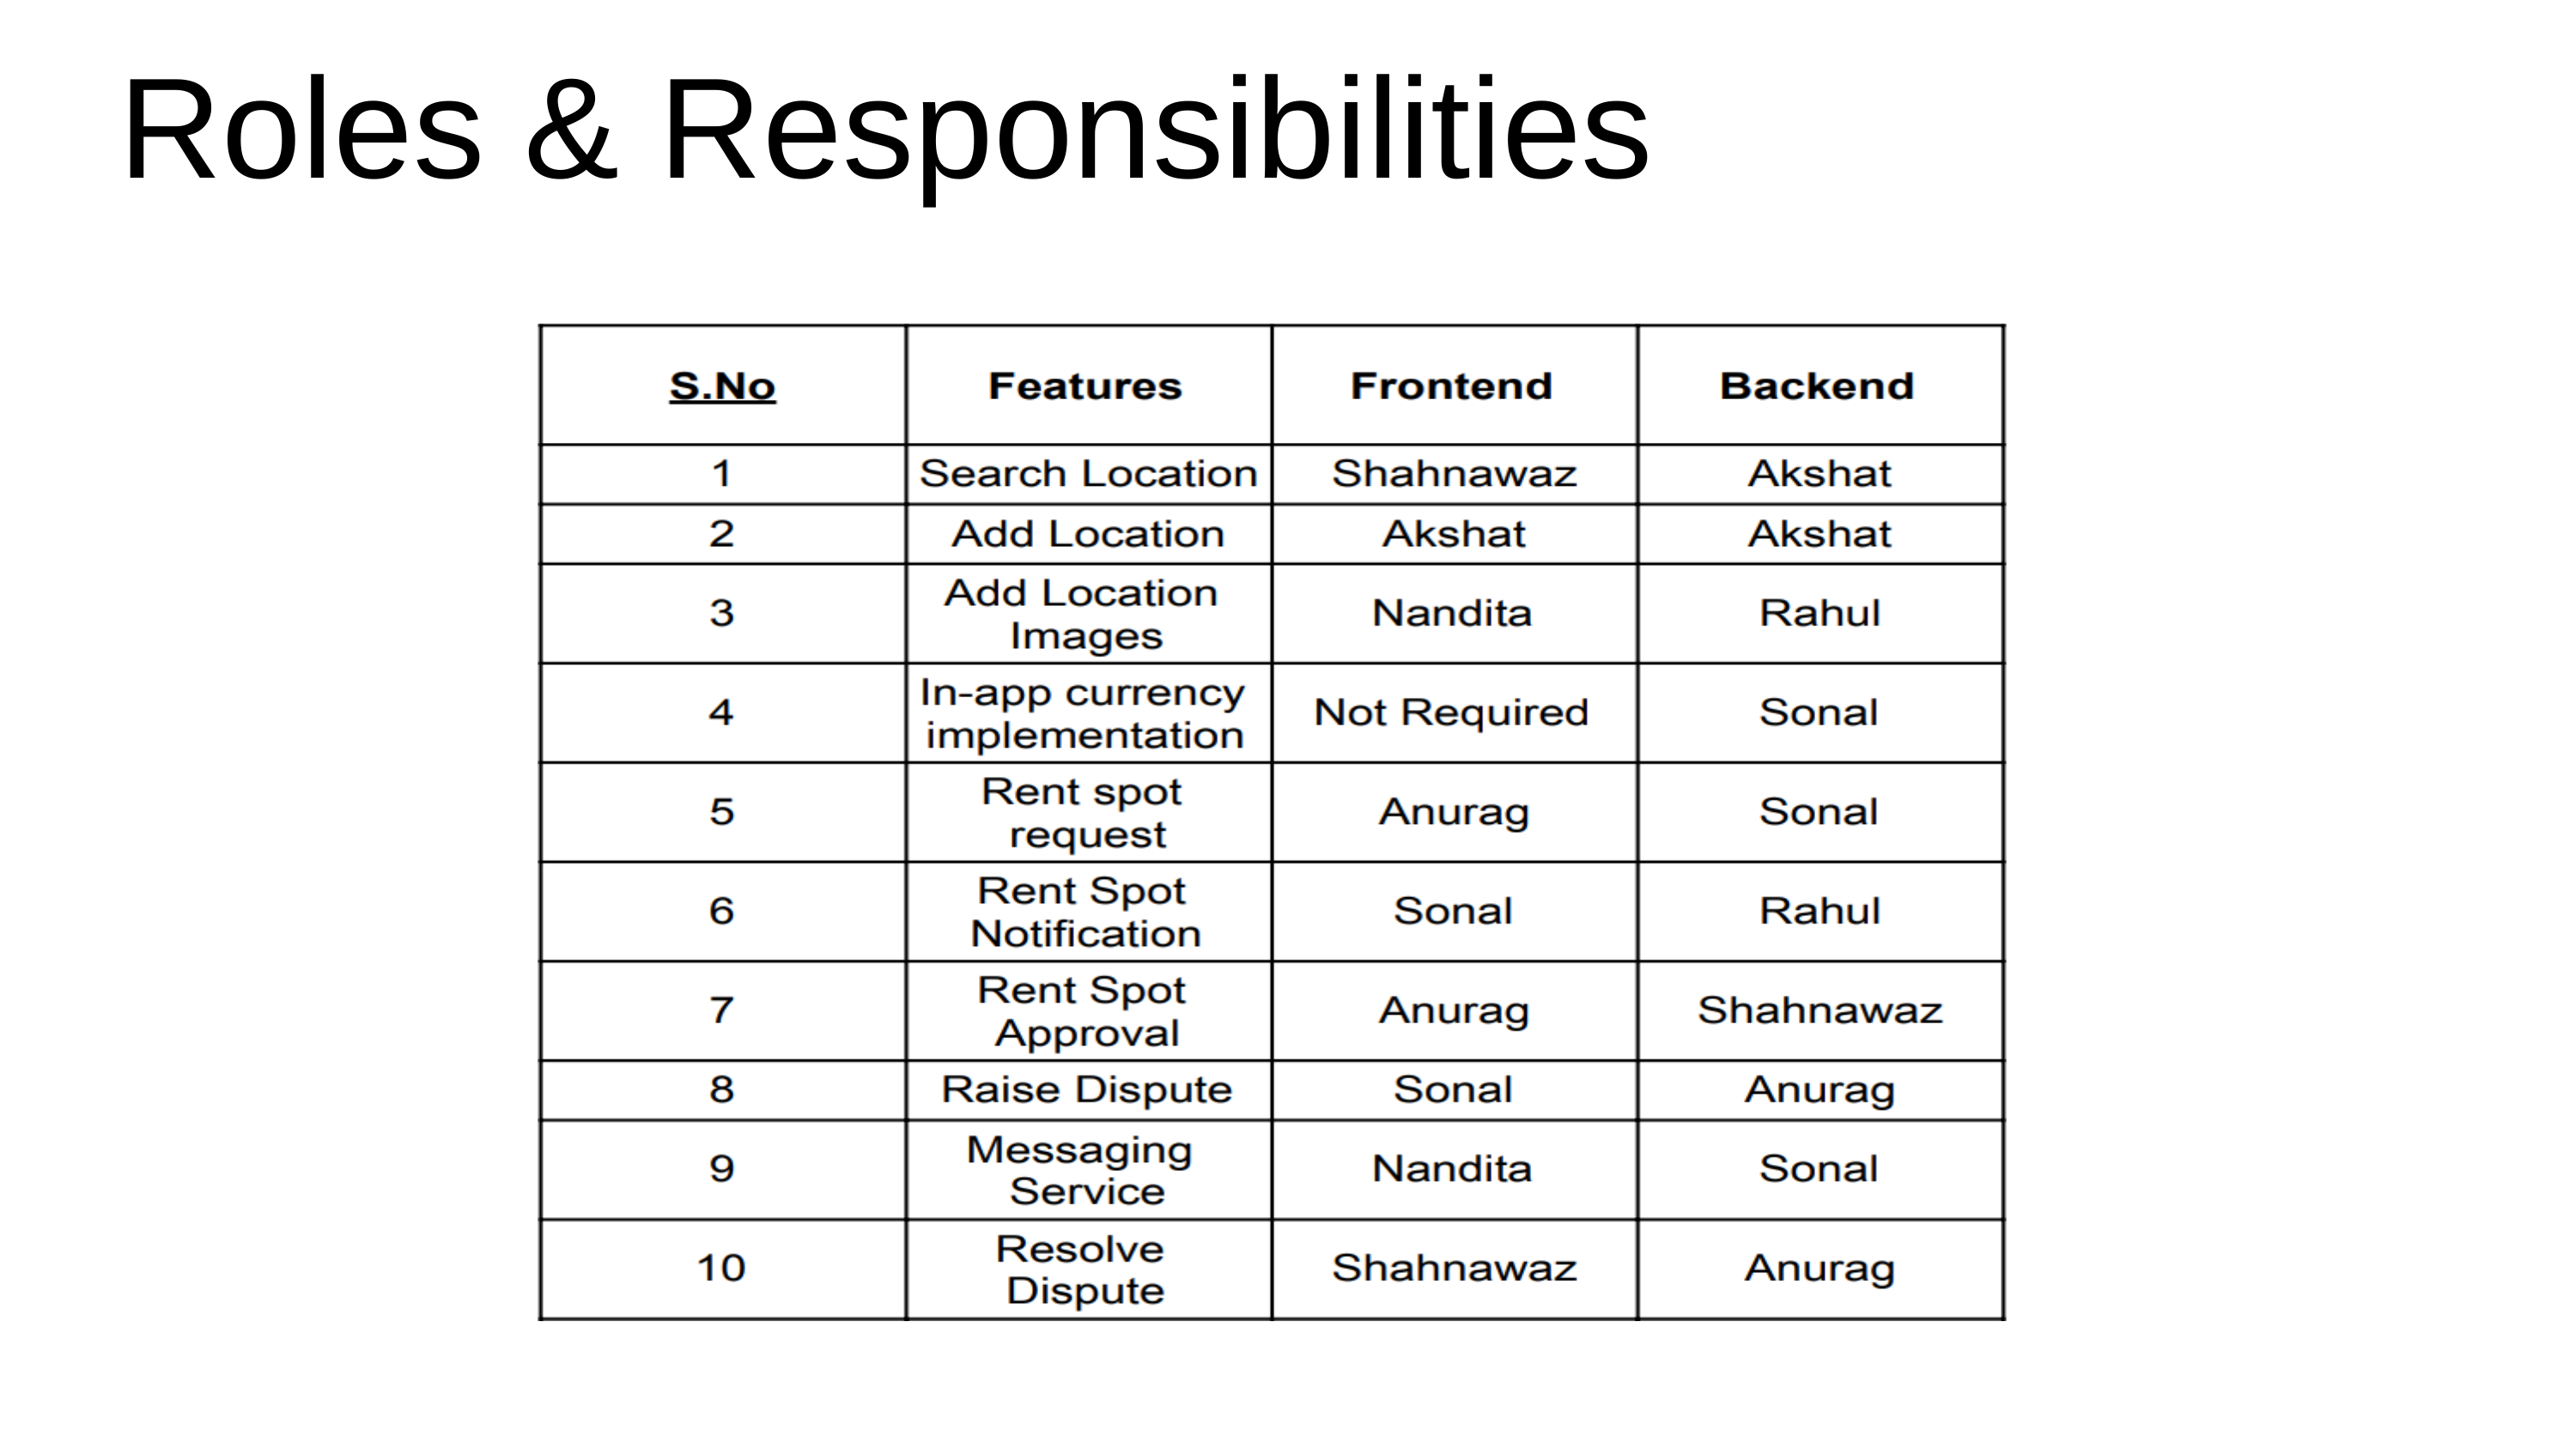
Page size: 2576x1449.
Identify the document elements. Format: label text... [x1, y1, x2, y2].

picture [510, 304, 2039, 1322]
text_box Roles & Responsibilities [106, 21, 2174, 220]
